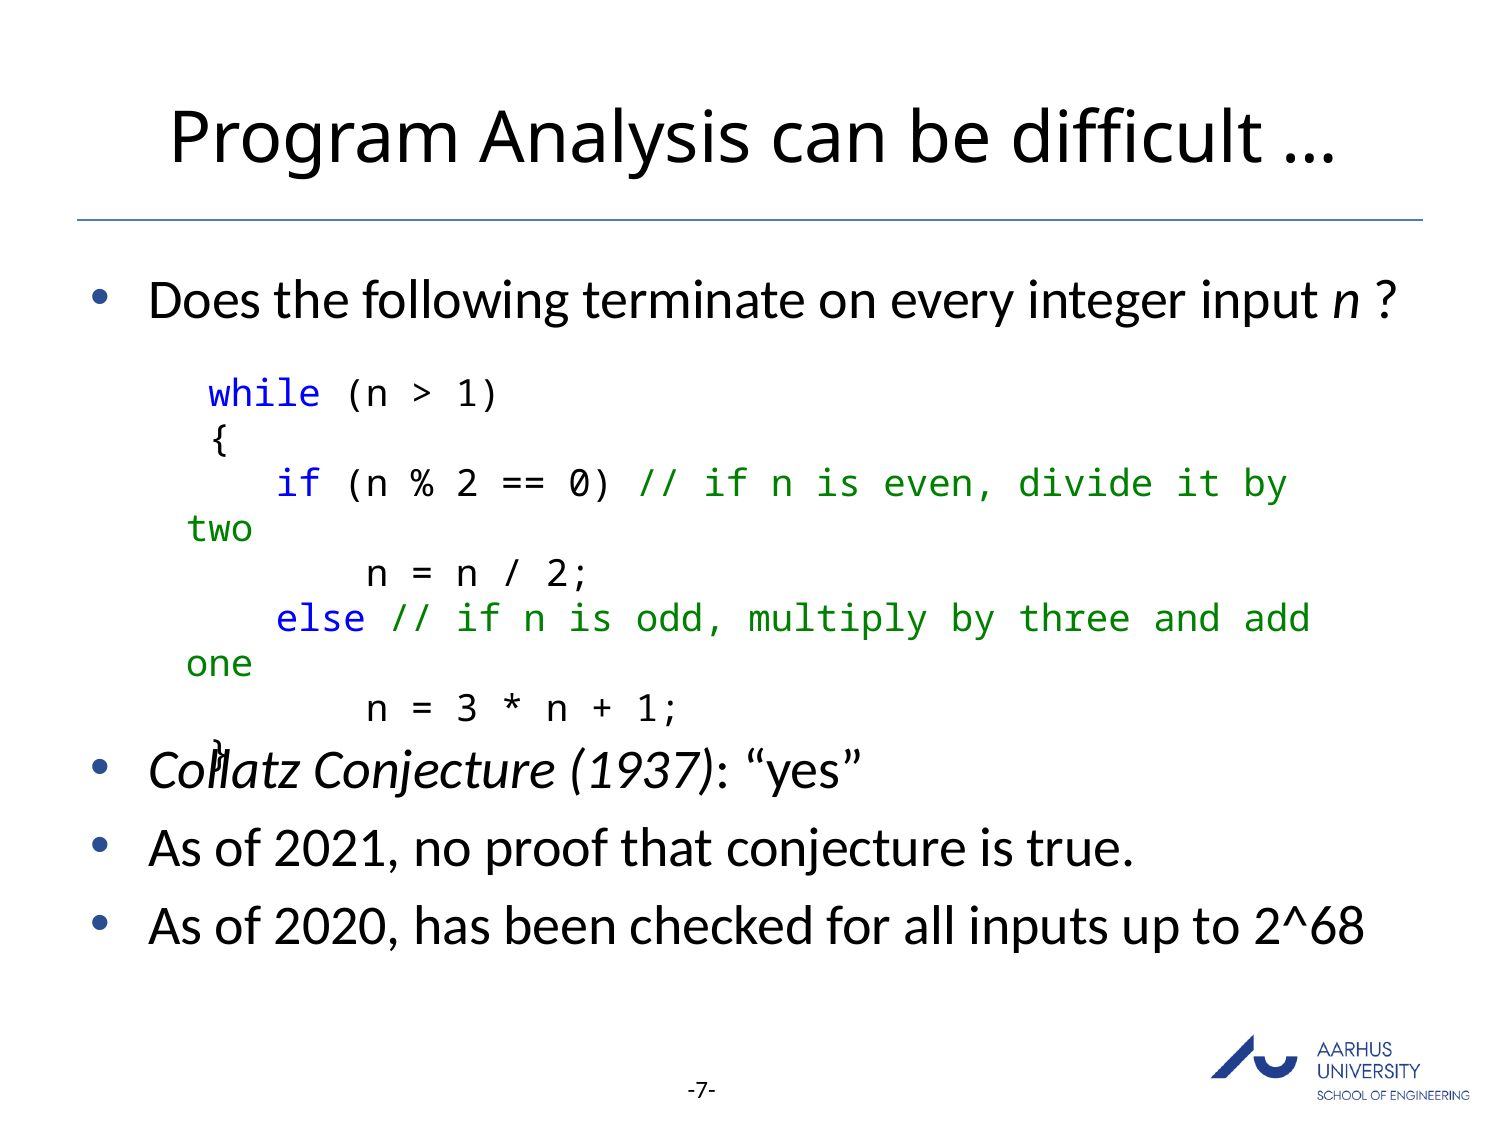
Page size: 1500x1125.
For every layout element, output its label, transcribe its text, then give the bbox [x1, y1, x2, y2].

list Does the following terminate on every integer input n ? Collatz Conjecture (1937): “yes” As of 2021, no proof that conjecture is true. As of 2020, has been checked for all inputs up to 2^68 [75, 255, 1425, 1024]
picture [1210, 1034, 1470, 1100]
title Program Analysis can be difficult … [147, 39, 1359, 228]
text_box while (n > 1) { if (n % 2 == 0) // if n is even, divide it by two n = n / 2; else // if n is odd, multiply by three and add one n = 3 * n + 1; } [171, 361, 1376, 782]
